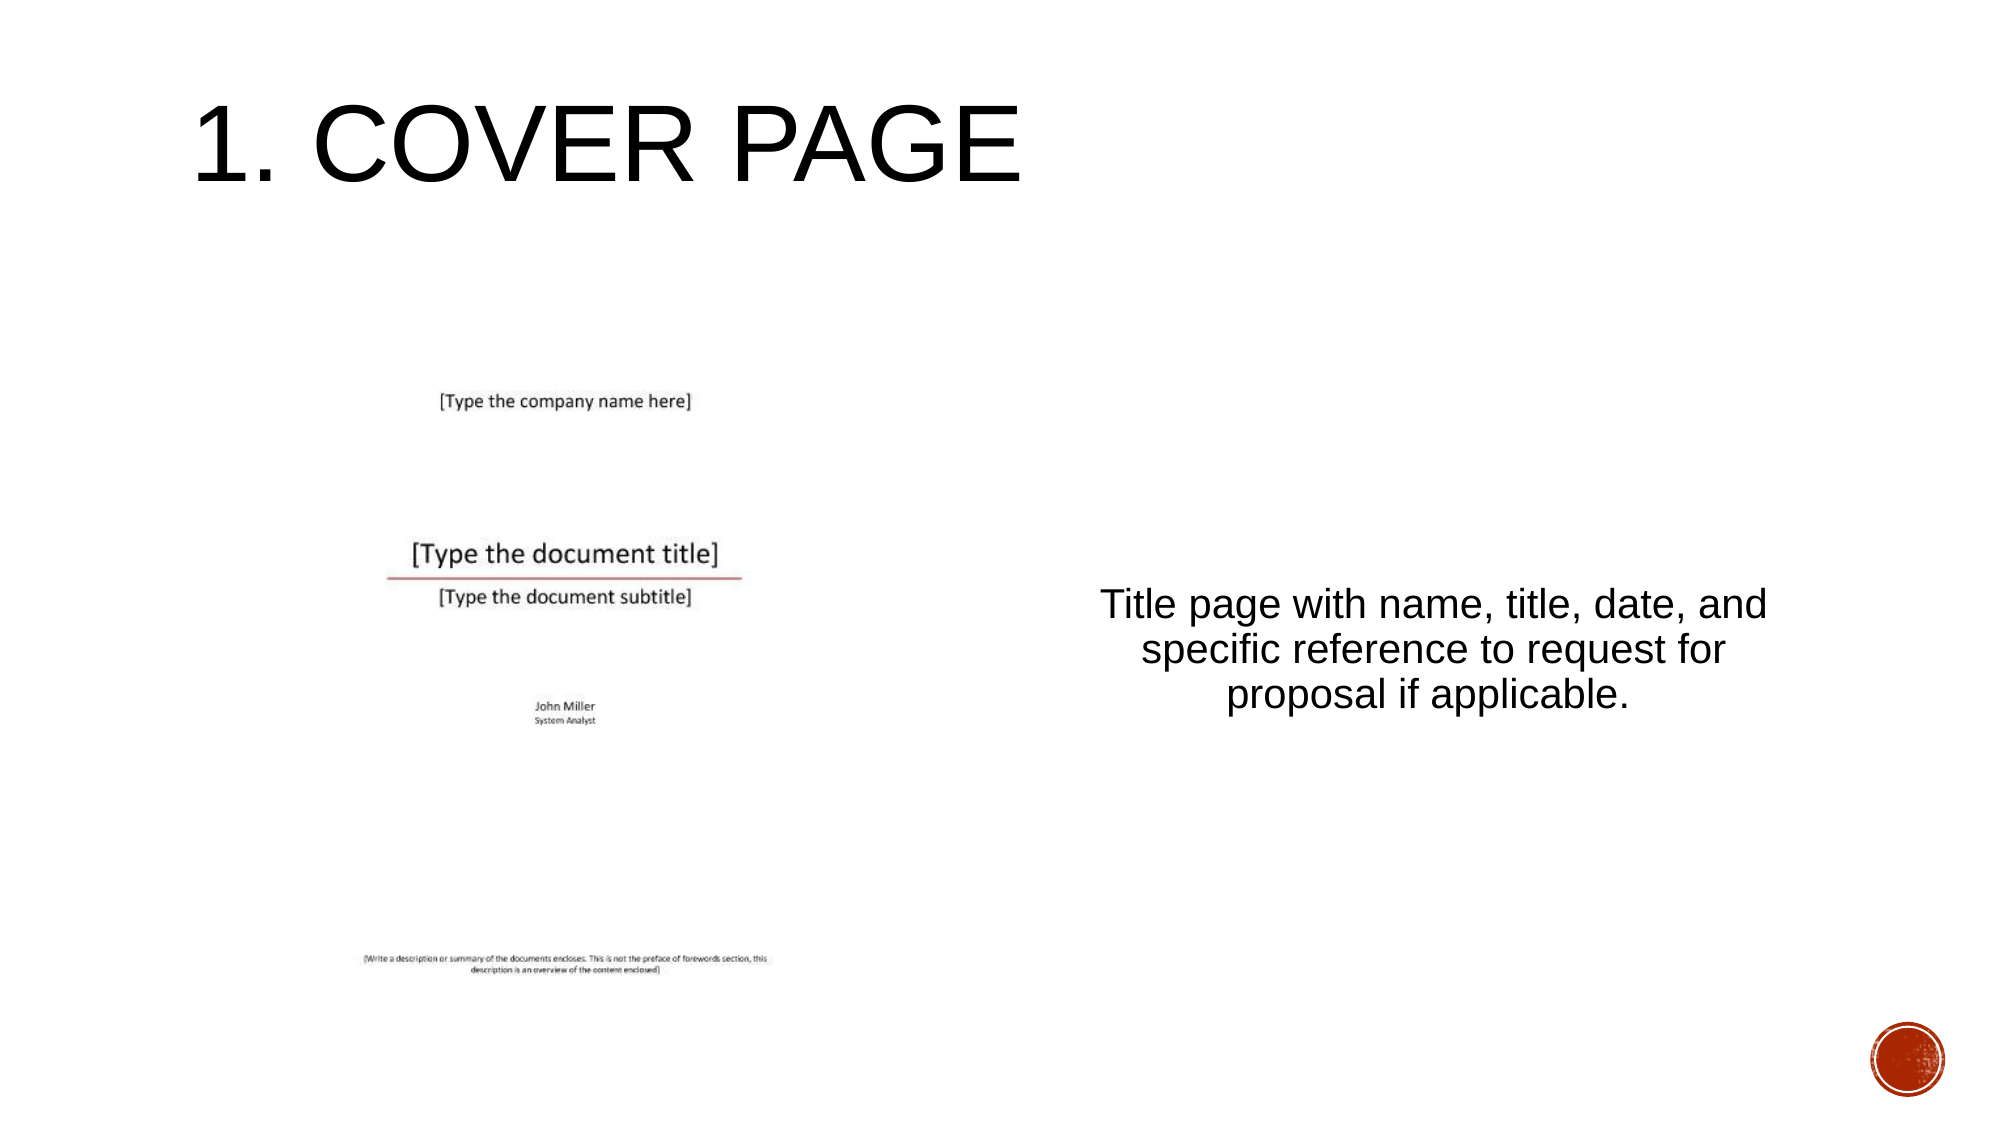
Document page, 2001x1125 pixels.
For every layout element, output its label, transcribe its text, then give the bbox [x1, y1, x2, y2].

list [313, 359, 818, 1013]
list Title page with name, title, date, and specific reference to request for proposal if applicable. [1043, 360, 1824, 1013]
picture [1870, 1021, 1946, 1097]
title 1. COVER PAGE [175, 79, 1826, 344]
